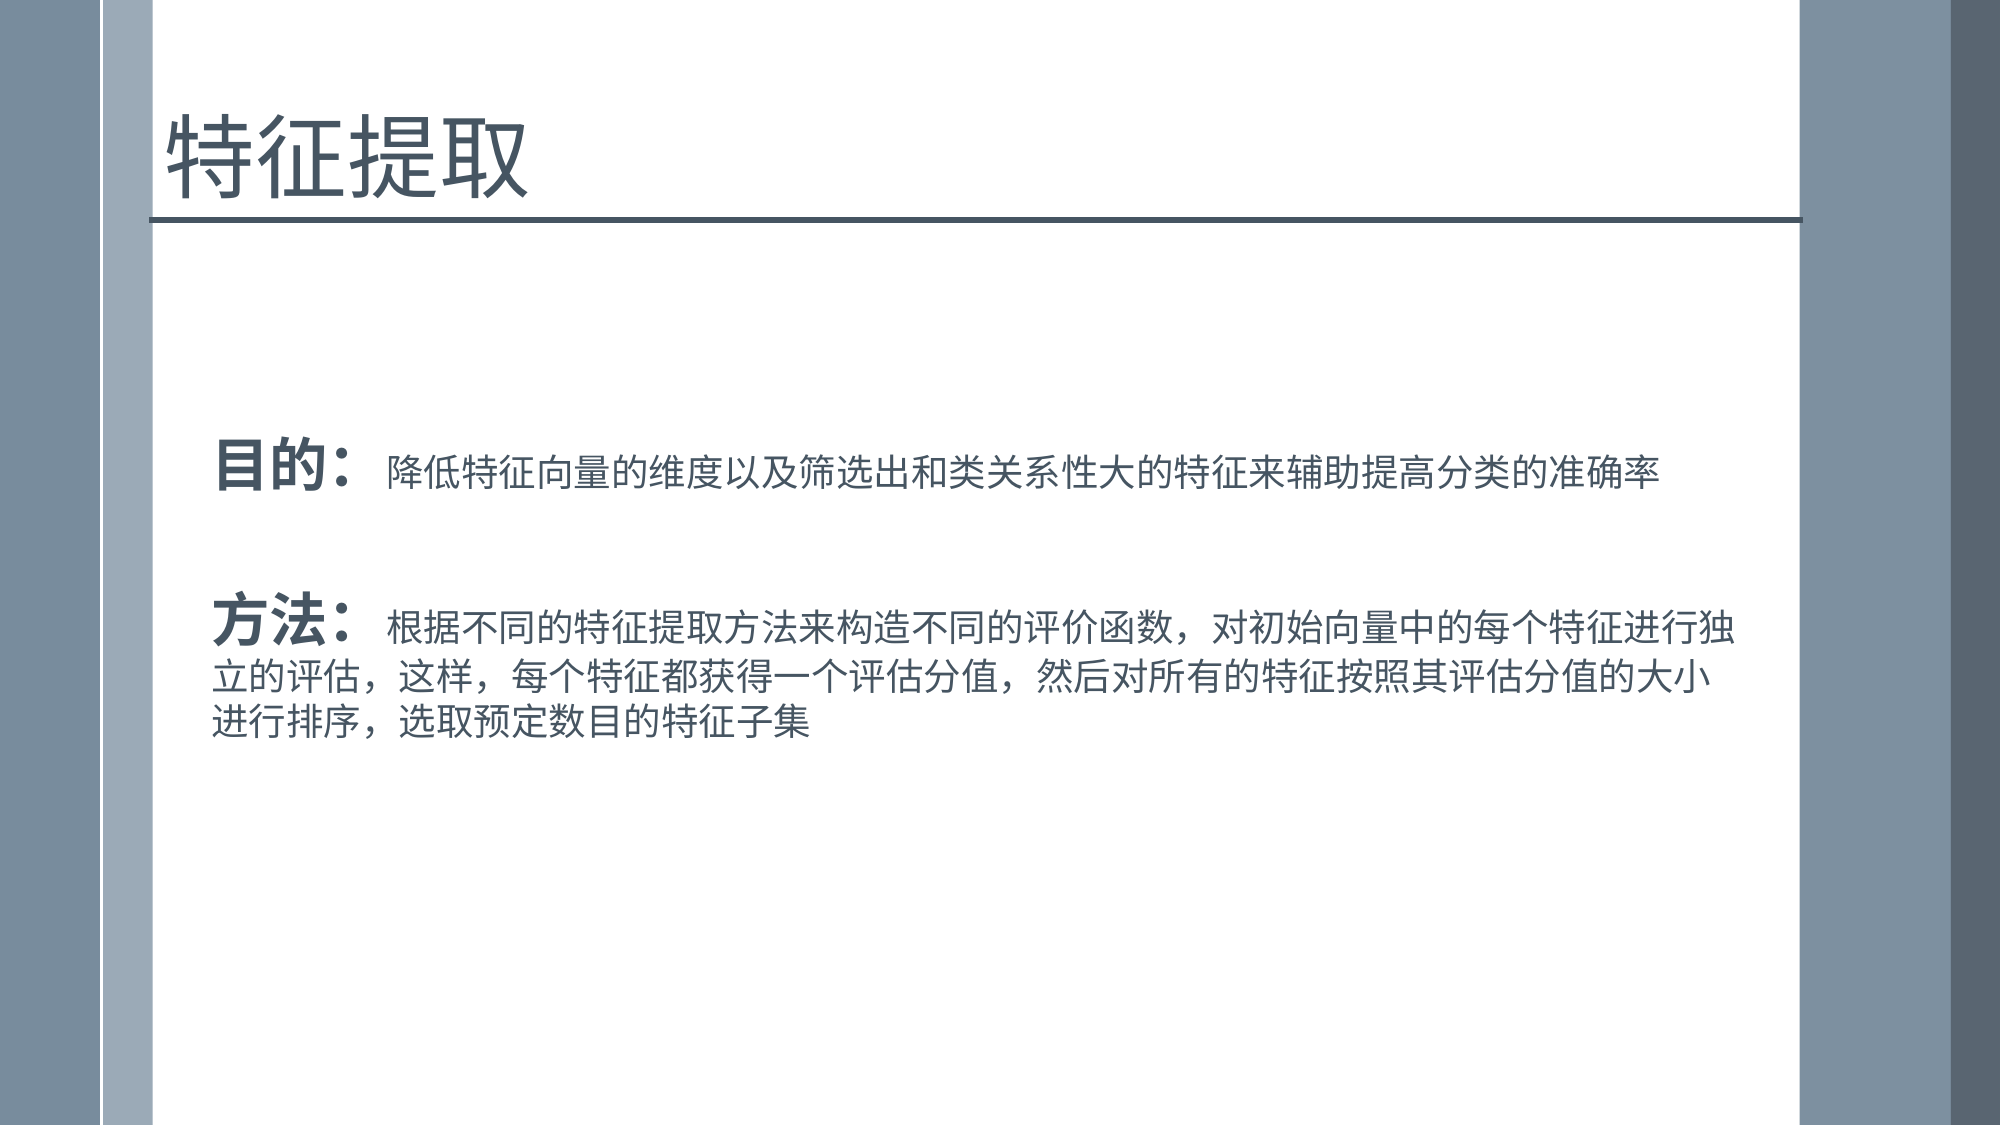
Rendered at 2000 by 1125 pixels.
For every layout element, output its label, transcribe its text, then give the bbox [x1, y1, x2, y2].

text_box 特征提取 [149, 2, 1803, 218]
text_box 目的：降低特征向量的维度以及筛选出和类关系性大的特征来辅助提高分类的准确率 方法：根据不同的特征提取方法来构造不同的评价函数，对初始向量中的每个特征进行独立的评估，这样，每个特征都获得一个评估分值，然后对所有的特征按照其评估分值的大小进行排序，选取预定数目的特征子集 [196, 420, 1756, 751]
